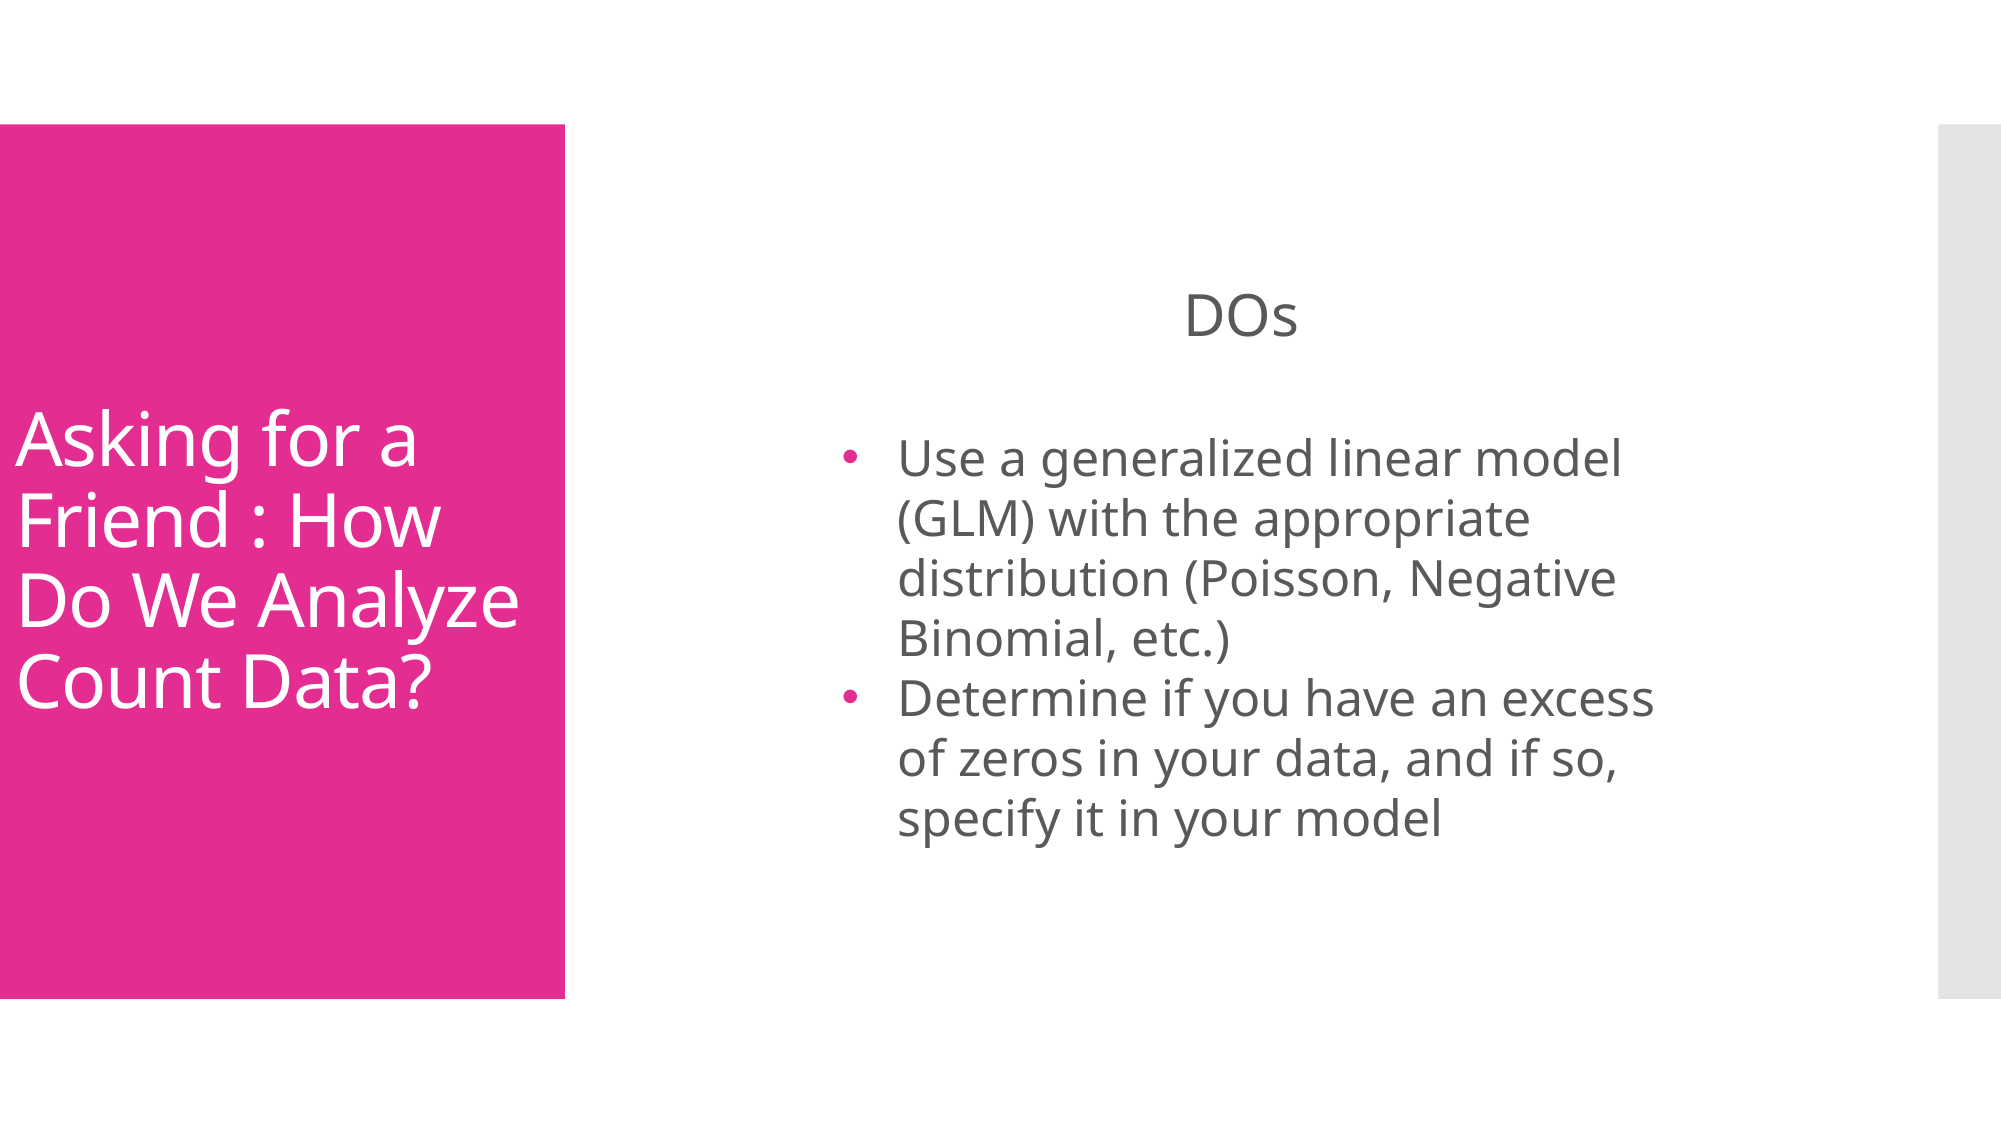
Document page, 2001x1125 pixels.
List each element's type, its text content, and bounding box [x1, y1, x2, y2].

text_box DOs [1168, 271, 1314, 356]
text_box Asking for a Friend : How Do We Analyze Count Data? [0, 122, 567, 1004]
text_box Use a generalized linear model (GLM) with the appropriate distribution (Poisson, Negative Binomial, etc.) Determine if you have an excess of zeros in your data, and if so, specify it in your model [826, 418, 1681, 854]
